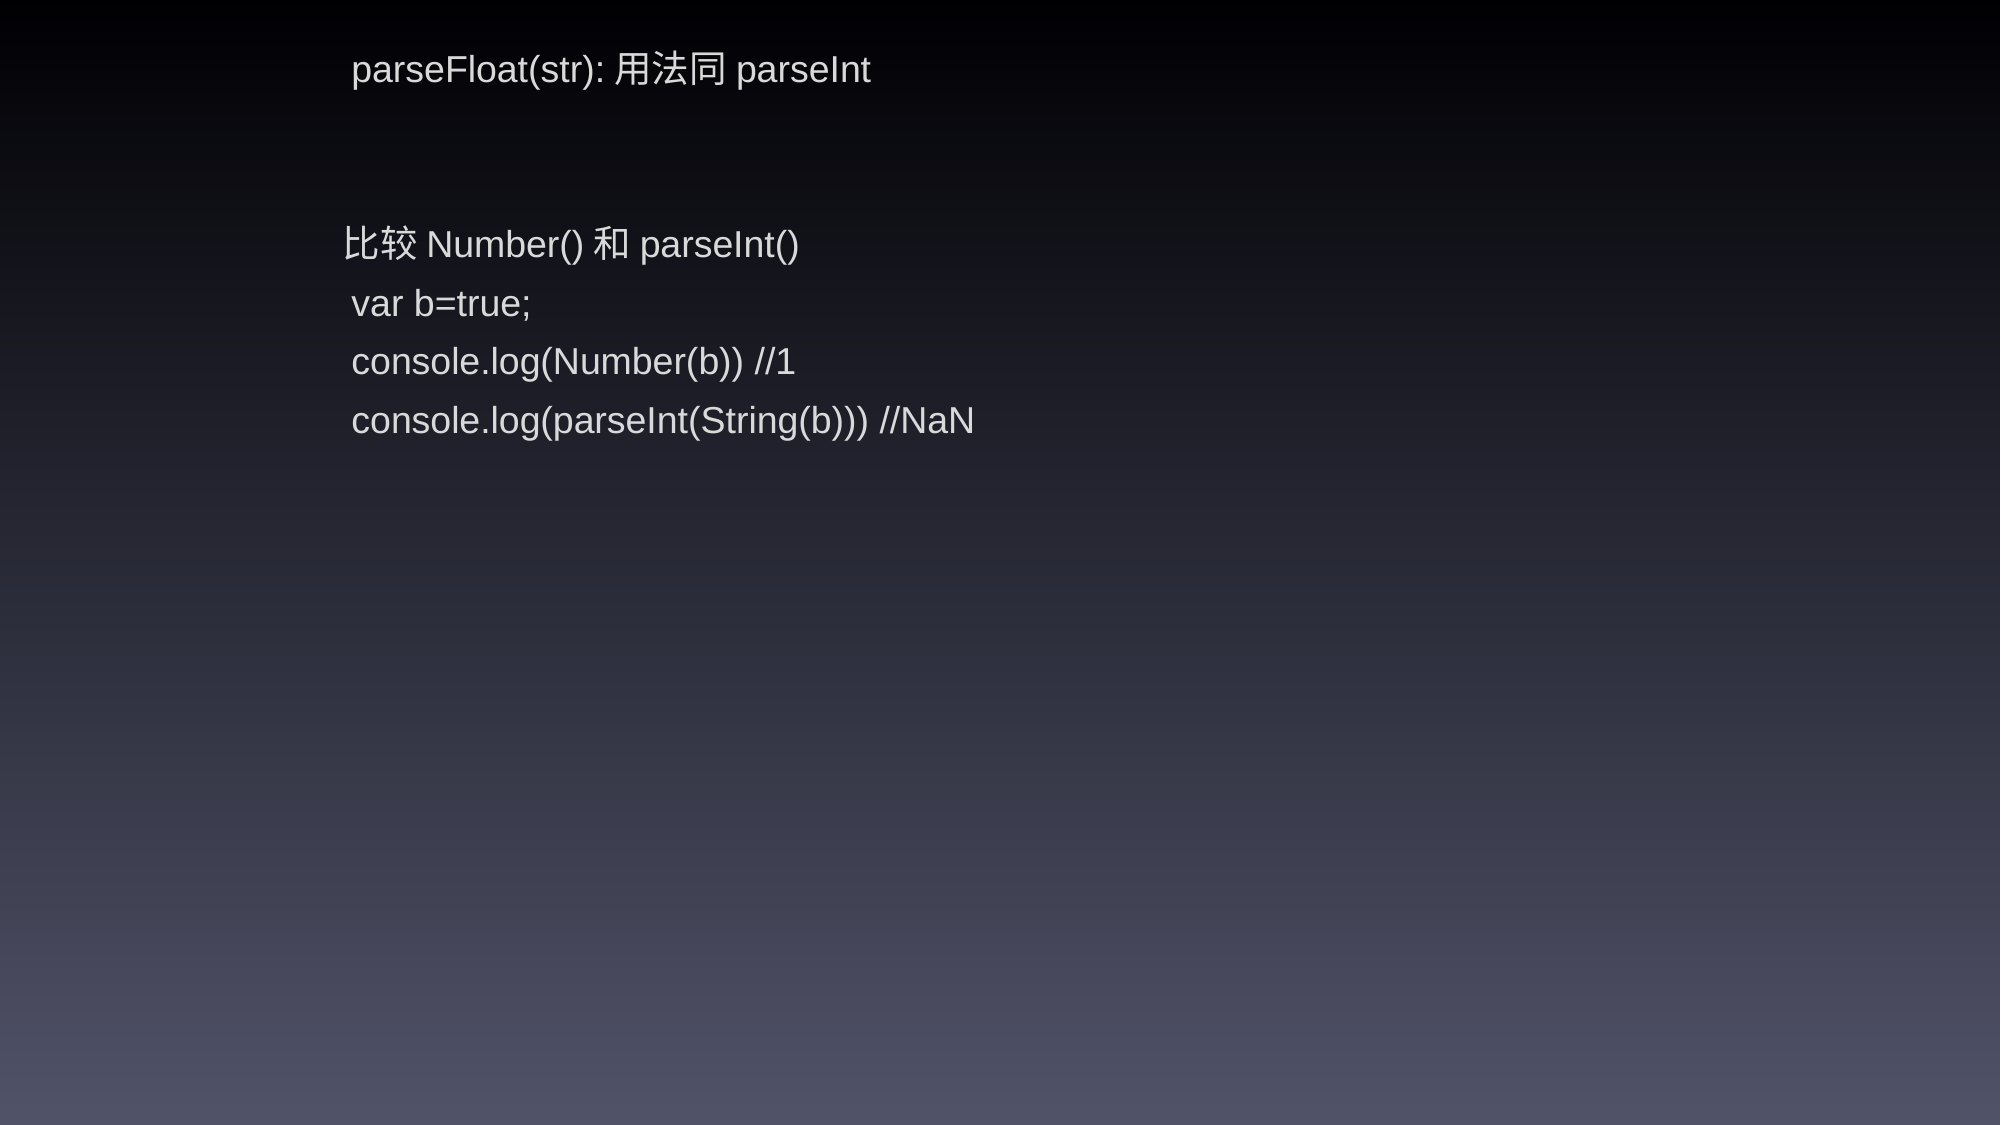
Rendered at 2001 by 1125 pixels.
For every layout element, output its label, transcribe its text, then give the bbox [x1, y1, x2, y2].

text_box parseFloat(str):用法同parseInt 比较Number()和parseInt() var b=true; console.log(Number(b)) //1 console.log(parseInt(String(b))) //NaN [242, 23, 1578, 741]
